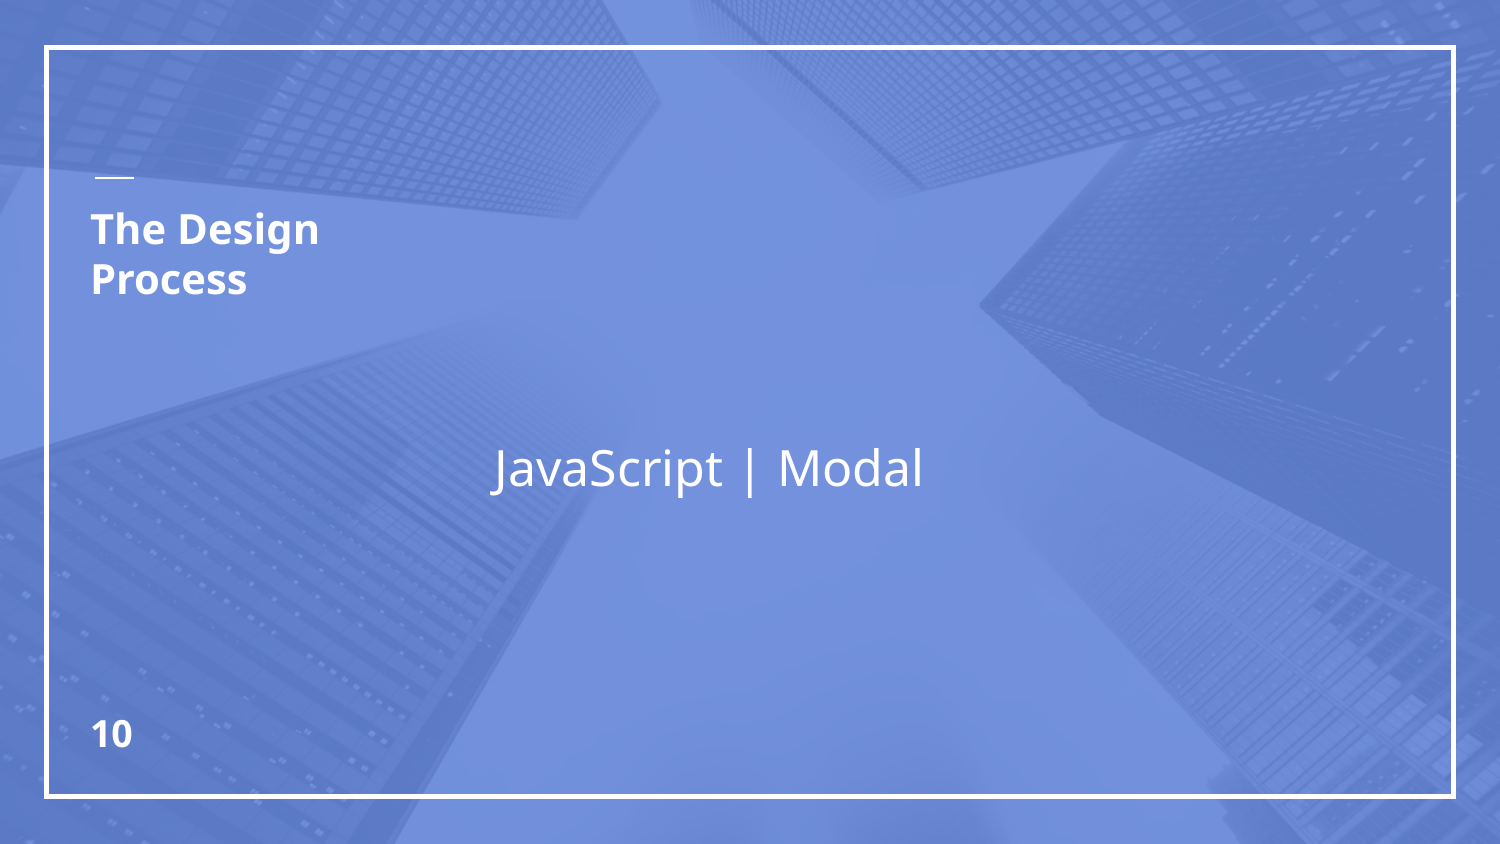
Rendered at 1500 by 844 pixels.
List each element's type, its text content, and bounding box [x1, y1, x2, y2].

title The Design Process [75, 187, 480, 322]
list JavaScript | Modal [479, 421, 1389, 770]
slide_number 10 [75, 687, 165, 777]
